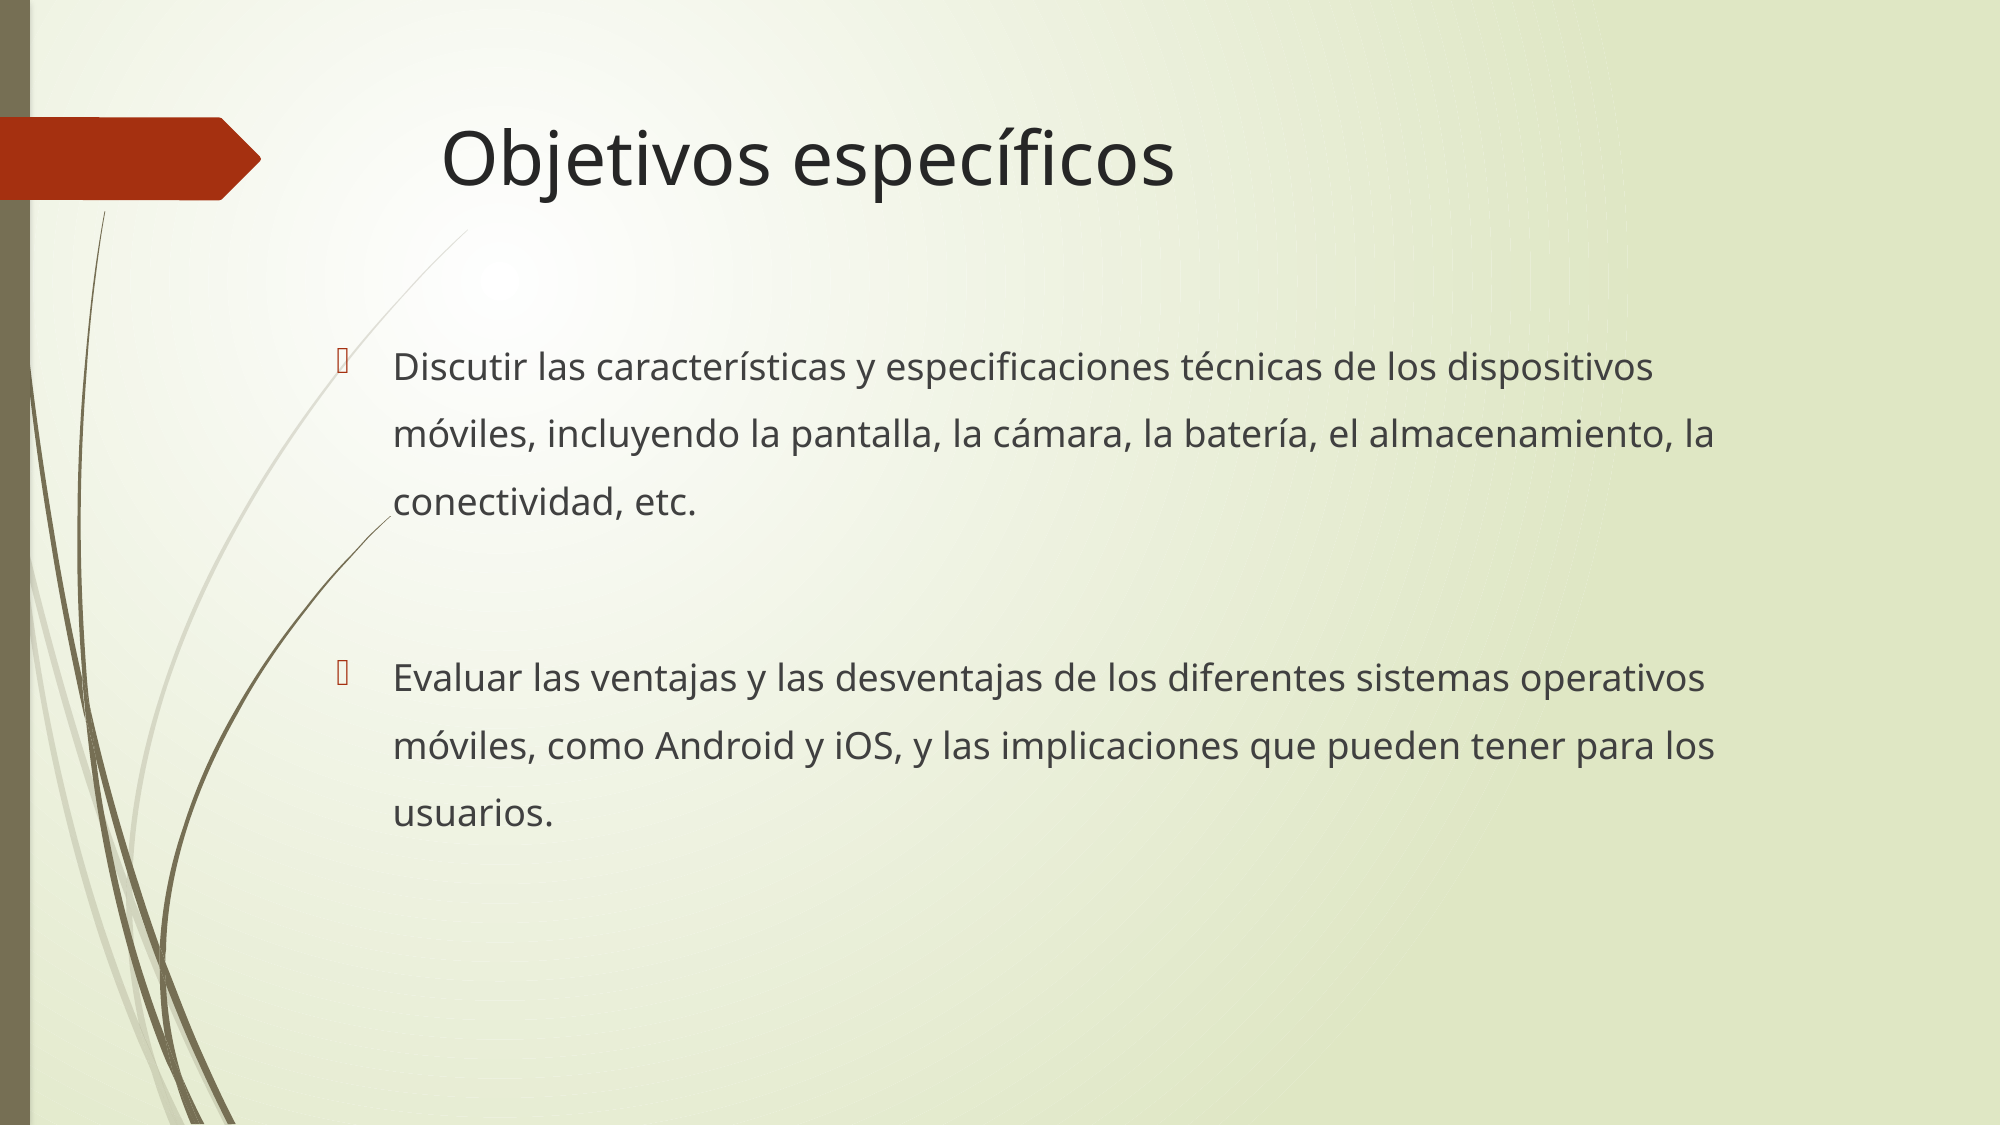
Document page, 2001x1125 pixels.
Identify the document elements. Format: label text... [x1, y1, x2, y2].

list Discutir las características y especificaciones técnicas de los dispositivos móviles, incluyendo la pantalla, la cámara, la batería, el almacenamiento, la conectividad, etc. Evaluar las ventajas y las desventajas de los diferentes sistemas operativos móviles, como Android y iOS, y las implicaciones que pueden tener para los usuarios. [321, 312, 1784, 1125]
title Objetivos específicos [425, 102, 1888, 313]
